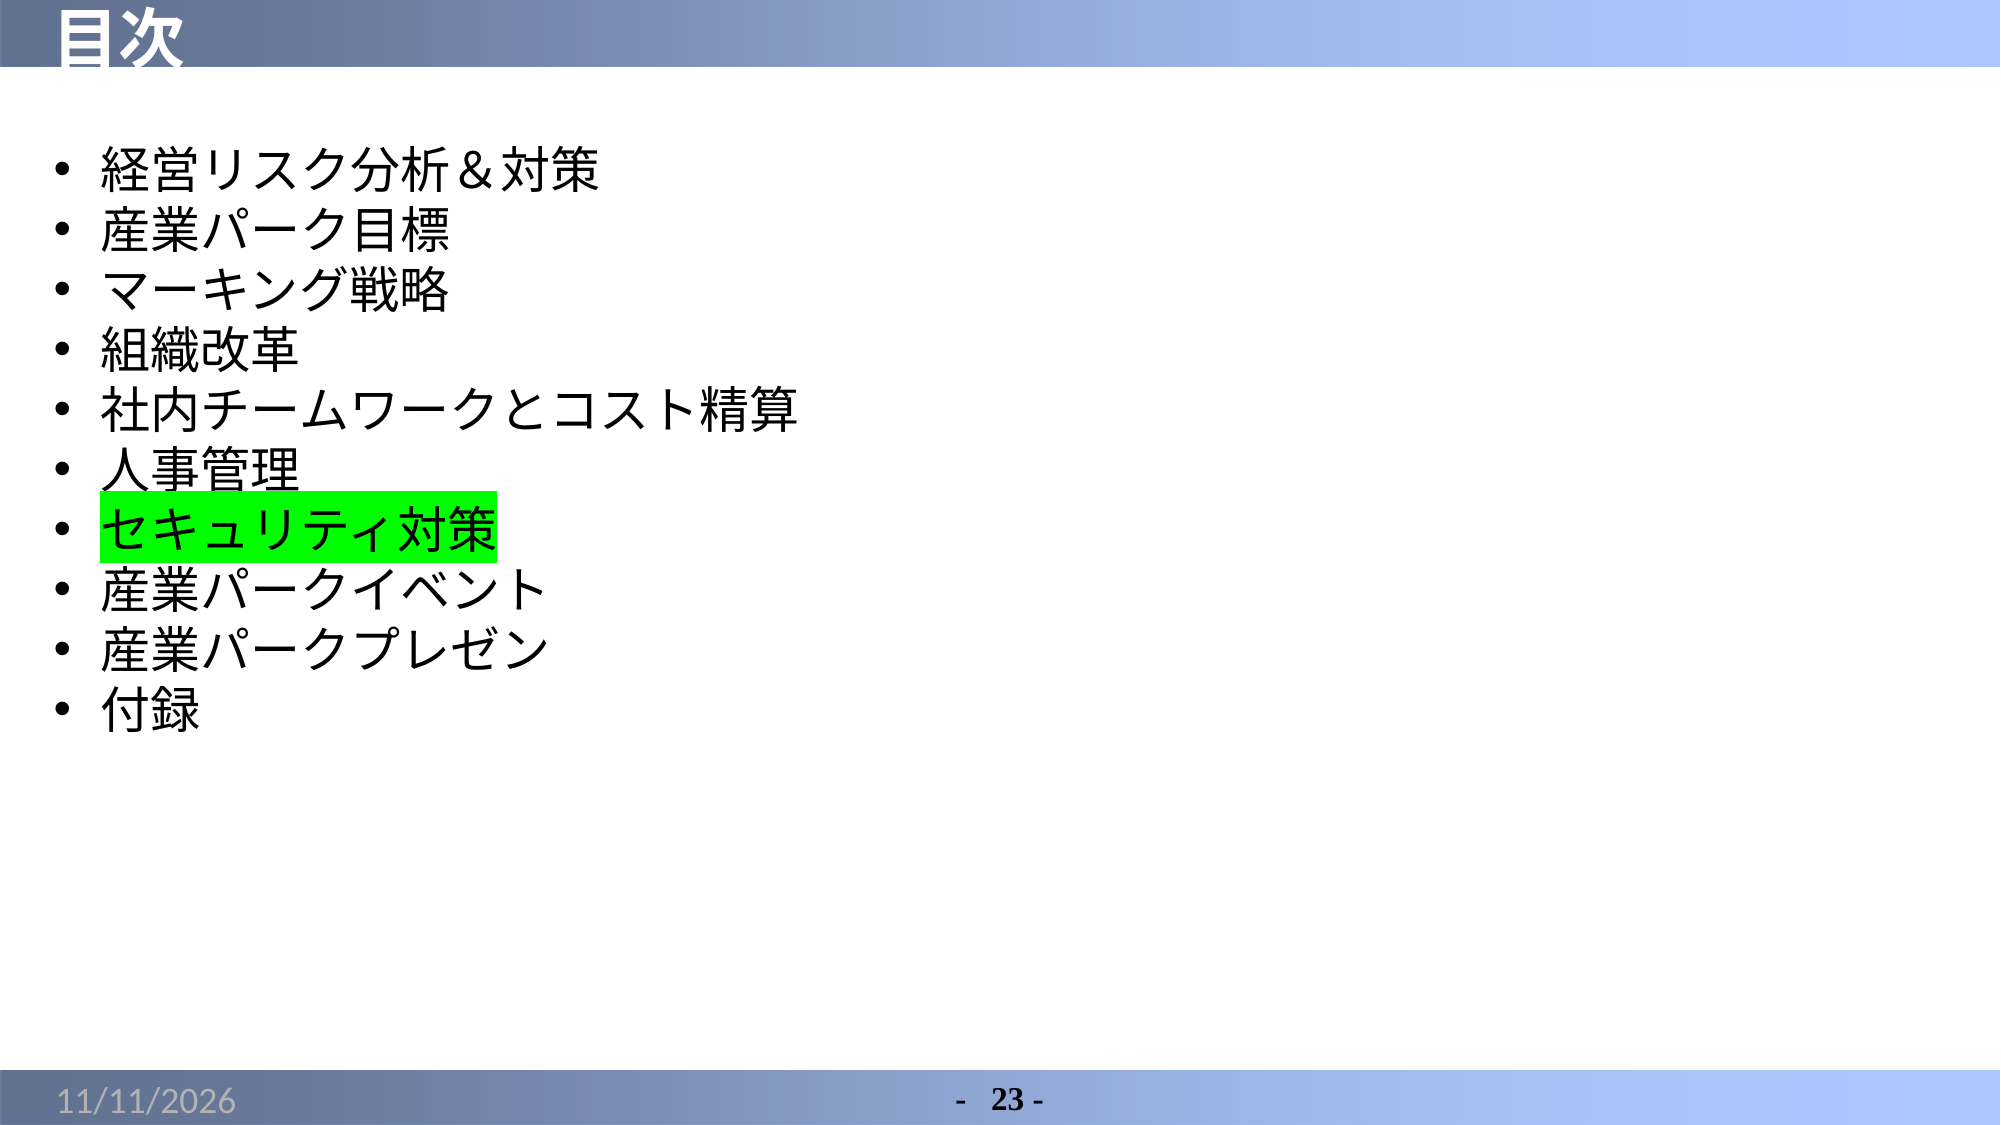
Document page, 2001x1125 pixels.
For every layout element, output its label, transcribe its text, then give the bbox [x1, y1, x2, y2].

list 経営リスク分析＆対策 産業パーク目標 マーキング戦略 組織改革 社内チームワークとコスト精算 人事管理 セキュリティ対策 産業パークイベント 産業パークプレゼン 付録 [53, 138, 1947, 805]
slide_number - 23 - [934, 1078, 1063, 1117]
title 目次 [52, 0, 1946, 71]
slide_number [55, 1076, 516, 1122]
